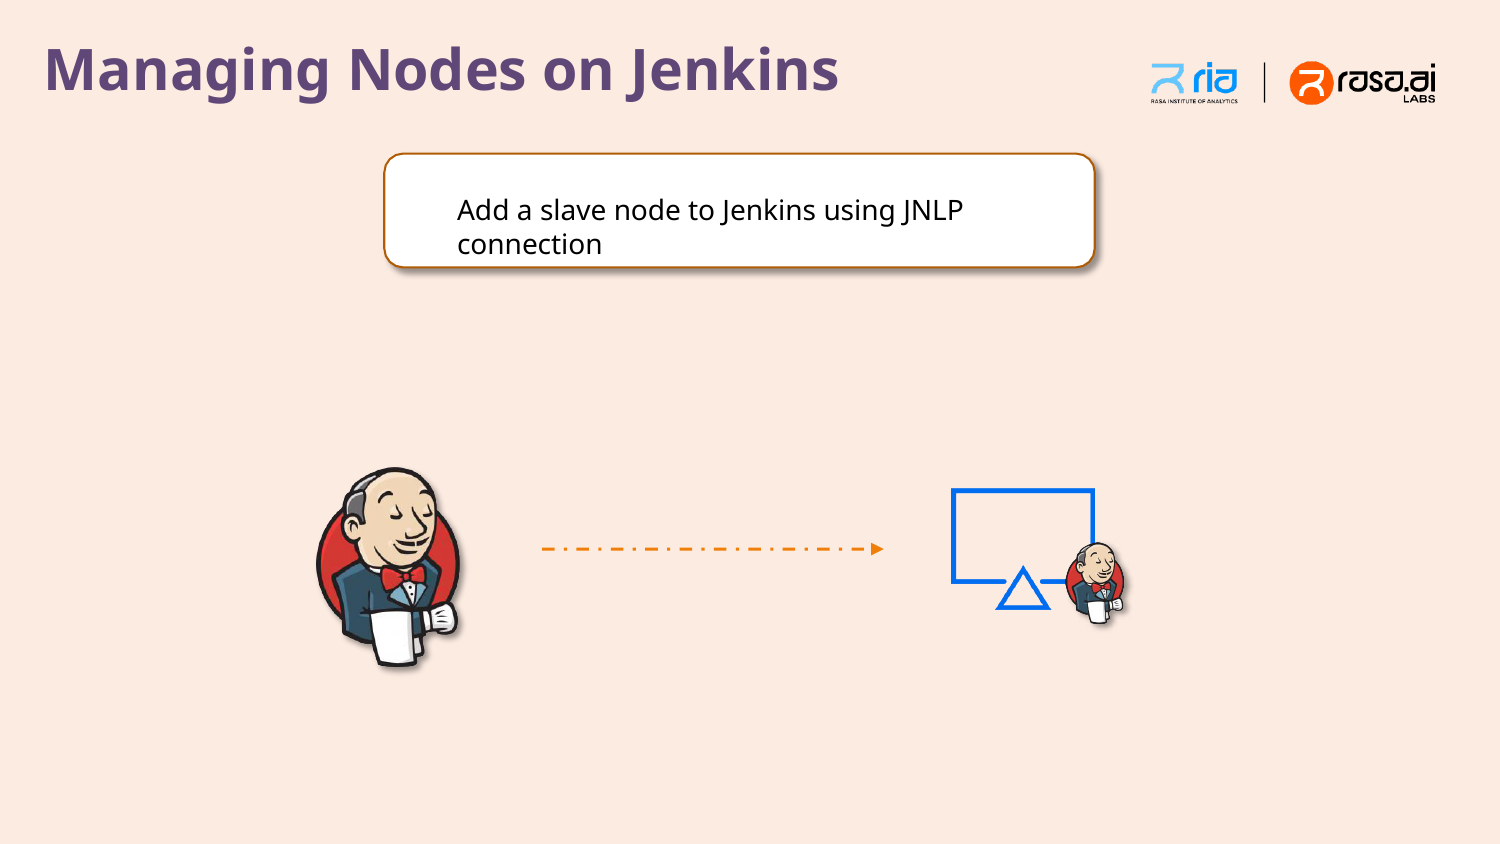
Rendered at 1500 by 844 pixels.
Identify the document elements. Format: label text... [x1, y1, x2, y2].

text_box [782, 547, 796, 551]
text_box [313, 465, 472, 679]
text_box [851, 547, 864, 551]
text_box [645, 547, 658, 551]
text_box [576, 547, 589, 551]
title Managing Nodes on Jenkins [41, 22, 884, 174]
text_box [817, 547, 830, 551]
text_box [713, 547, 727, 551]
text_box [748, 547, 761, 551]
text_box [380, 149, 1109, 280]
text_box [679, 547, 693, 551]
text_box [871, 542, 884, 556]
picture [1149, 59, 1435, 105]
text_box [951, 488, 1140, 640]
text_box [542, 547, 555, 551]
text_box [610, 547, 624, 551]
